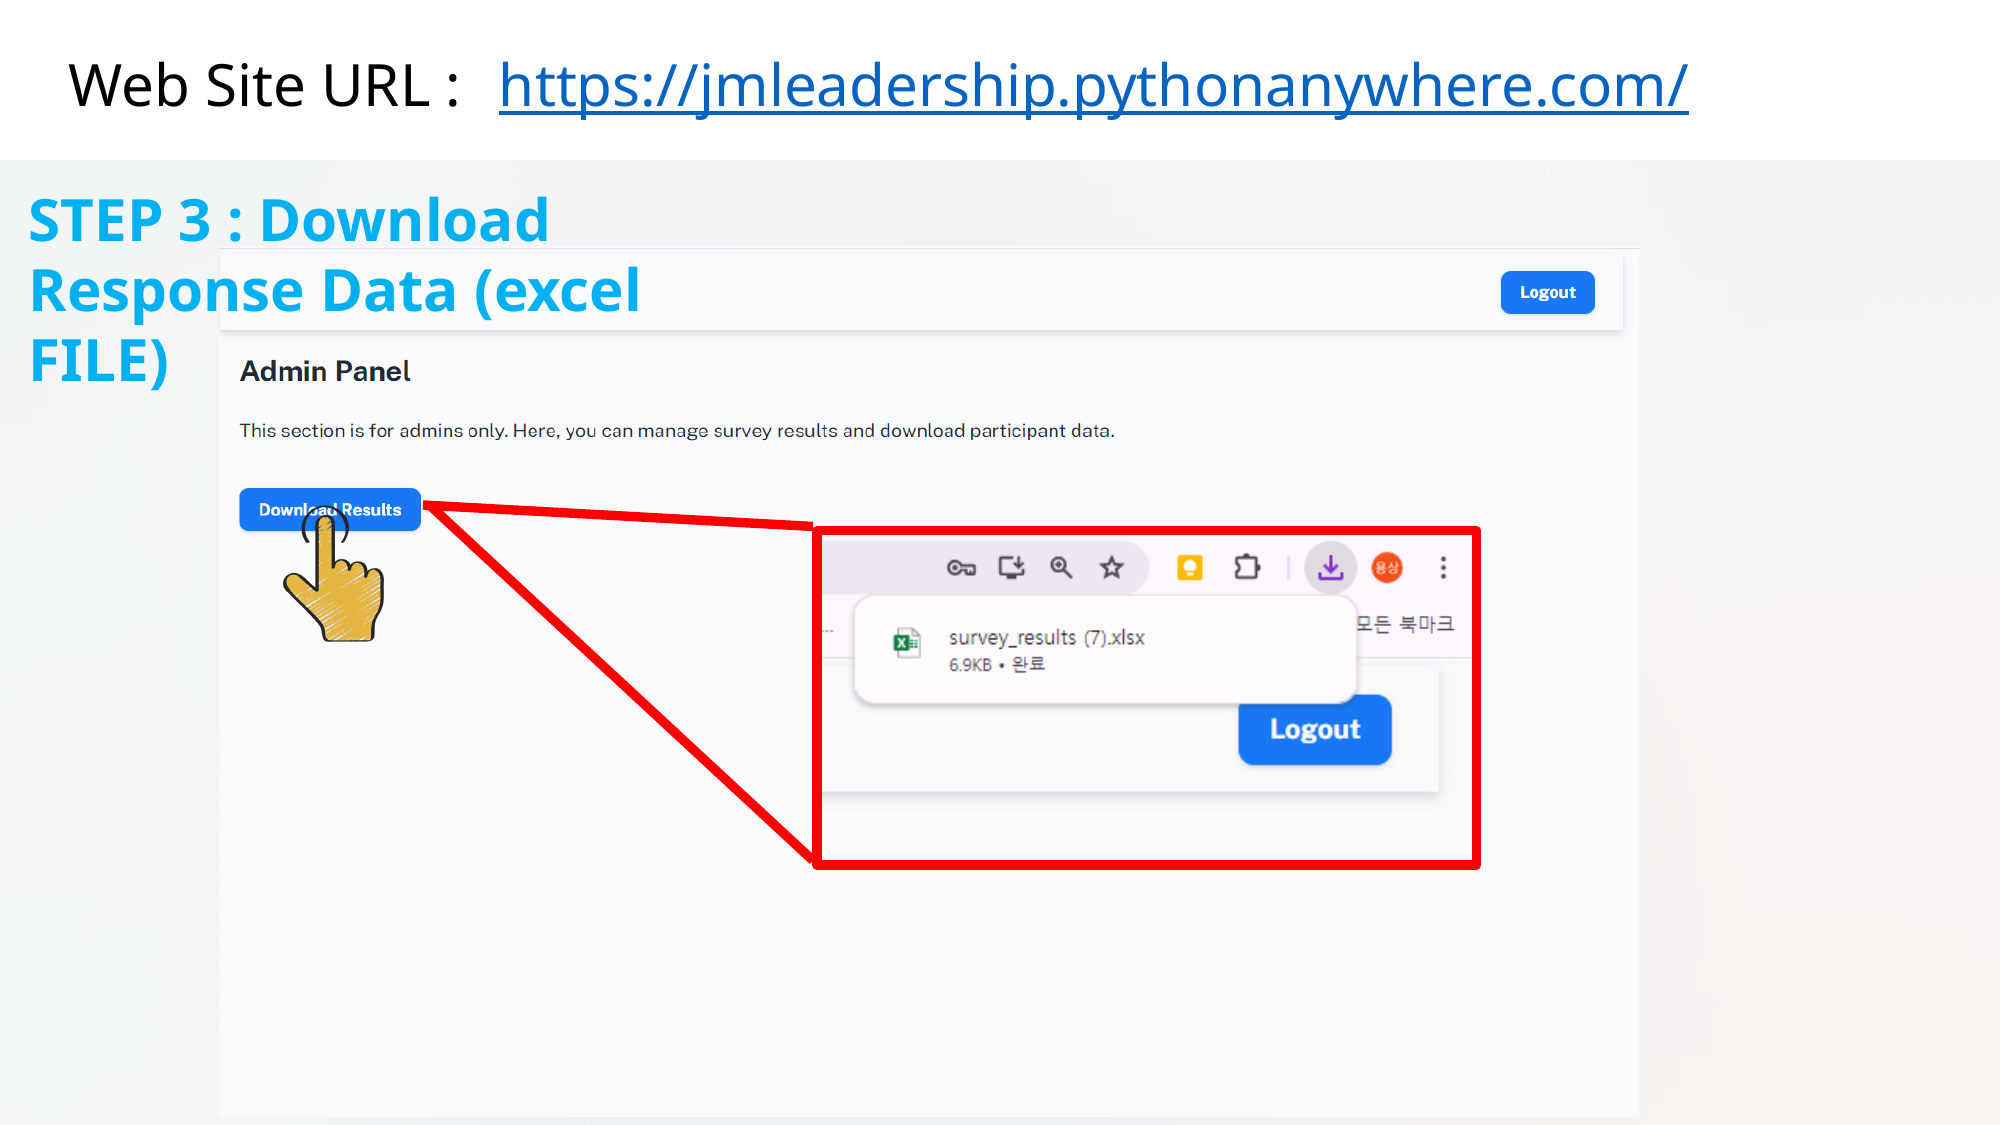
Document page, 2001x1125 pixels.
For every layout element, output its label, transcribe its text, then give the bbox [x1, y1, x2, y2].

picture [0, 160, 2000, 1125]
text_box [429, 504, 813, 861]
text_box Web Site URL : [53, 40, 484, 126]
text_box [422, 504, 429, 527]
text_box https://jmleadership.pythonanywhere.com/ [484, 40, 1824, 160]
